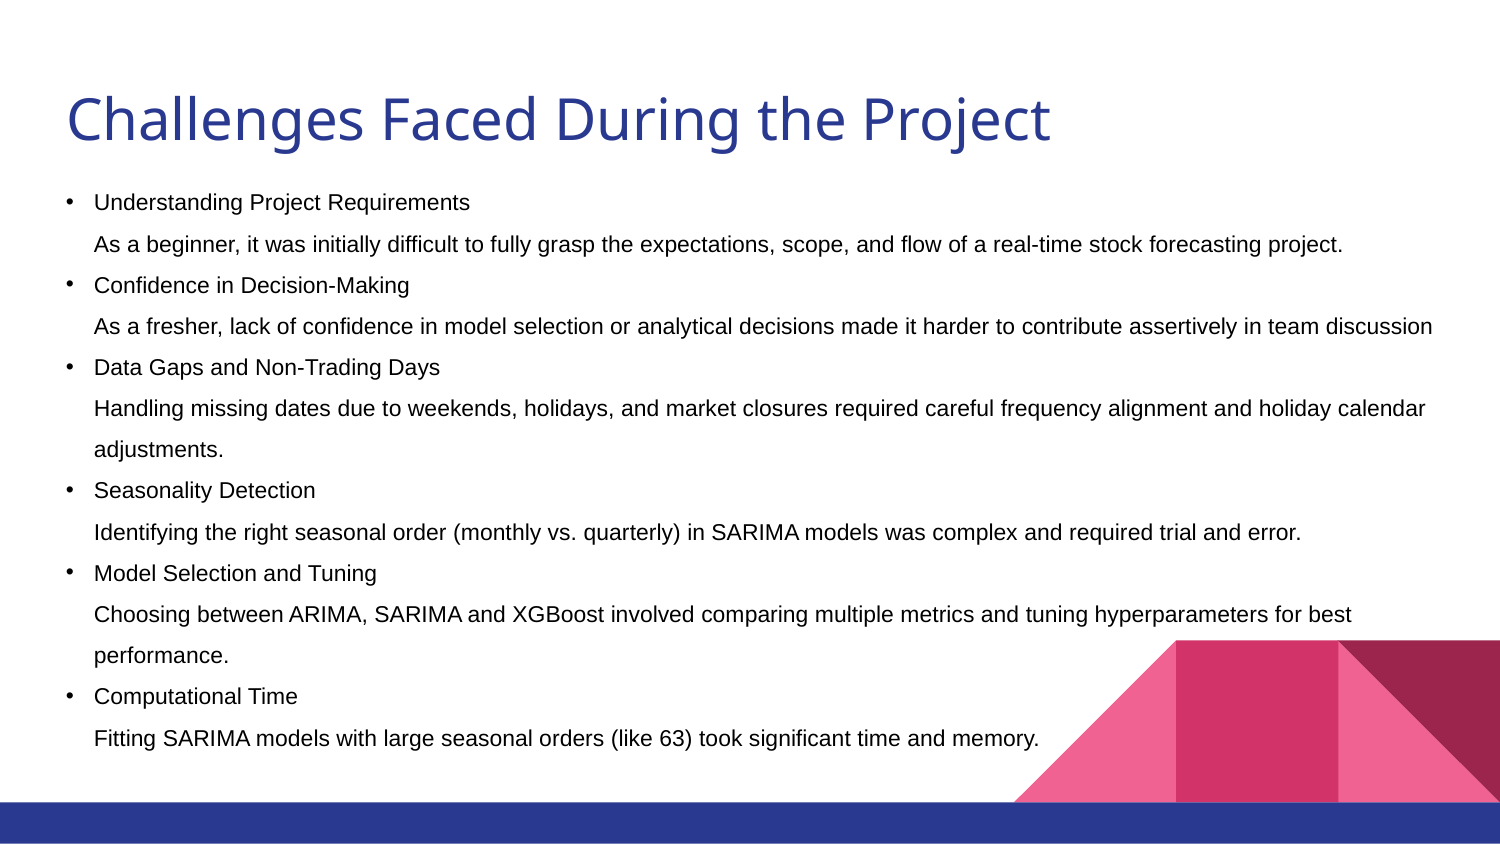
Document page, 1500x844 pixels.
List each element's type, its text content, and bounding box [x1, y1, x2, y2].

text_box Understanding Project Requirements As a beginner, it was initially difficult to fully grasp the expectations, scope, and flow of a real-time stock forecasting project. Confidence in Decision-Making As a fresher, lack of confidence in model selection or analytical decisions made it harder to contribute assertively in team discussion Data Gaps and Non-Trading Days Handling missing dates due to weekends, holidays, and market closures required careful frequency alignment and holiday calendar adjustments. Seasonality Detection Identifying the right seasonal order (monthly vs. quarterly) in SARIMA models was complex and required trial and error. Model Selection and Tuning Choosing between ARIMA, SARIMA and XGBoost involved comparing multiple metrics and tuning hyperparameters for best performance. Computational Time Fitting SARIMA models with large seasonal orders (like 63) took significant time and memory. [51, 166, 1463, 758]
title Challenges Faced During the Project [51, 67, 1449, 166]
